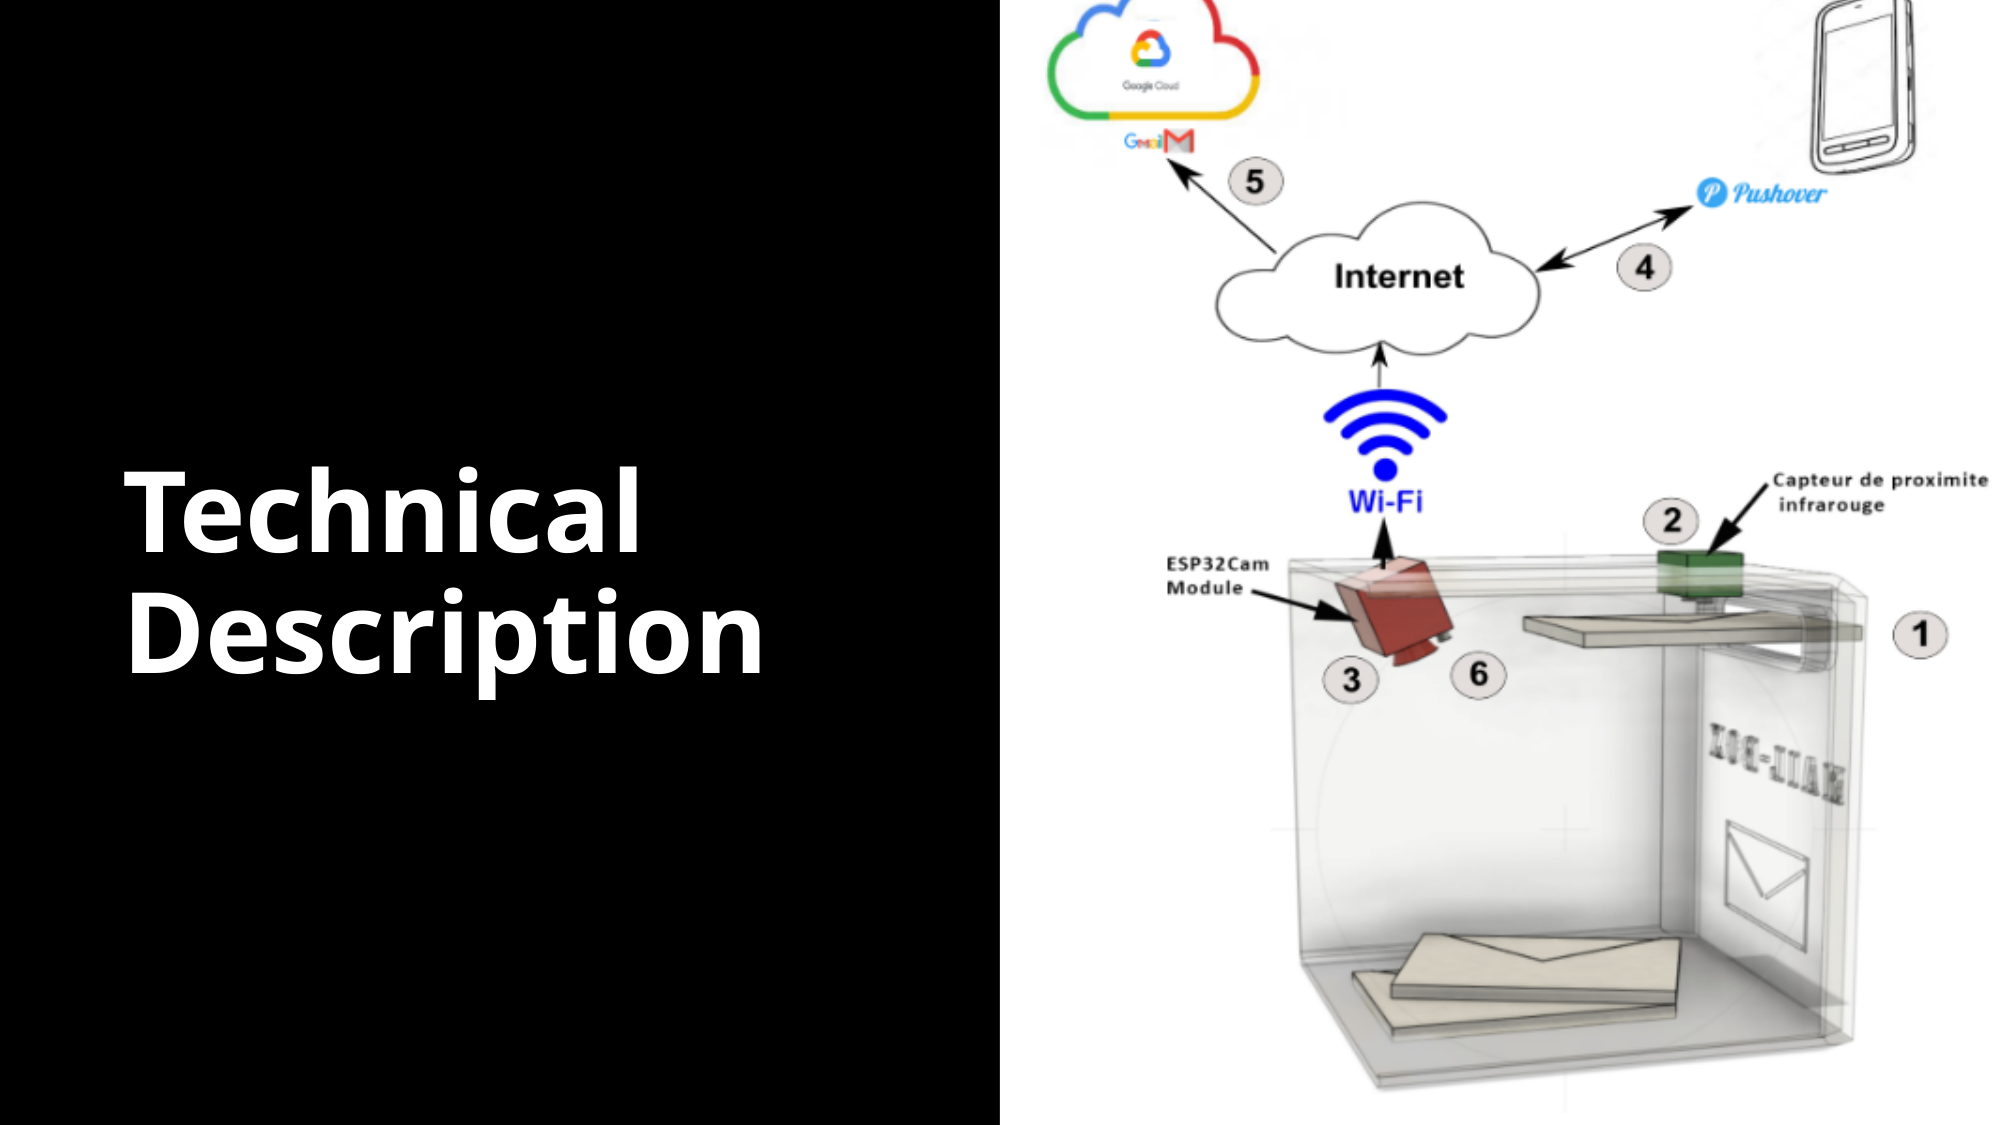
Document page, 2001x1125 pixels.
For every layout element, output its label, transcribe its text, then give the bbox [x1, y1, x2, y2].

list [999, 0, 2000, 1125]
title Technical Description [107, 107, 896, 706]
text_box [0, 0, 999, 1125]
